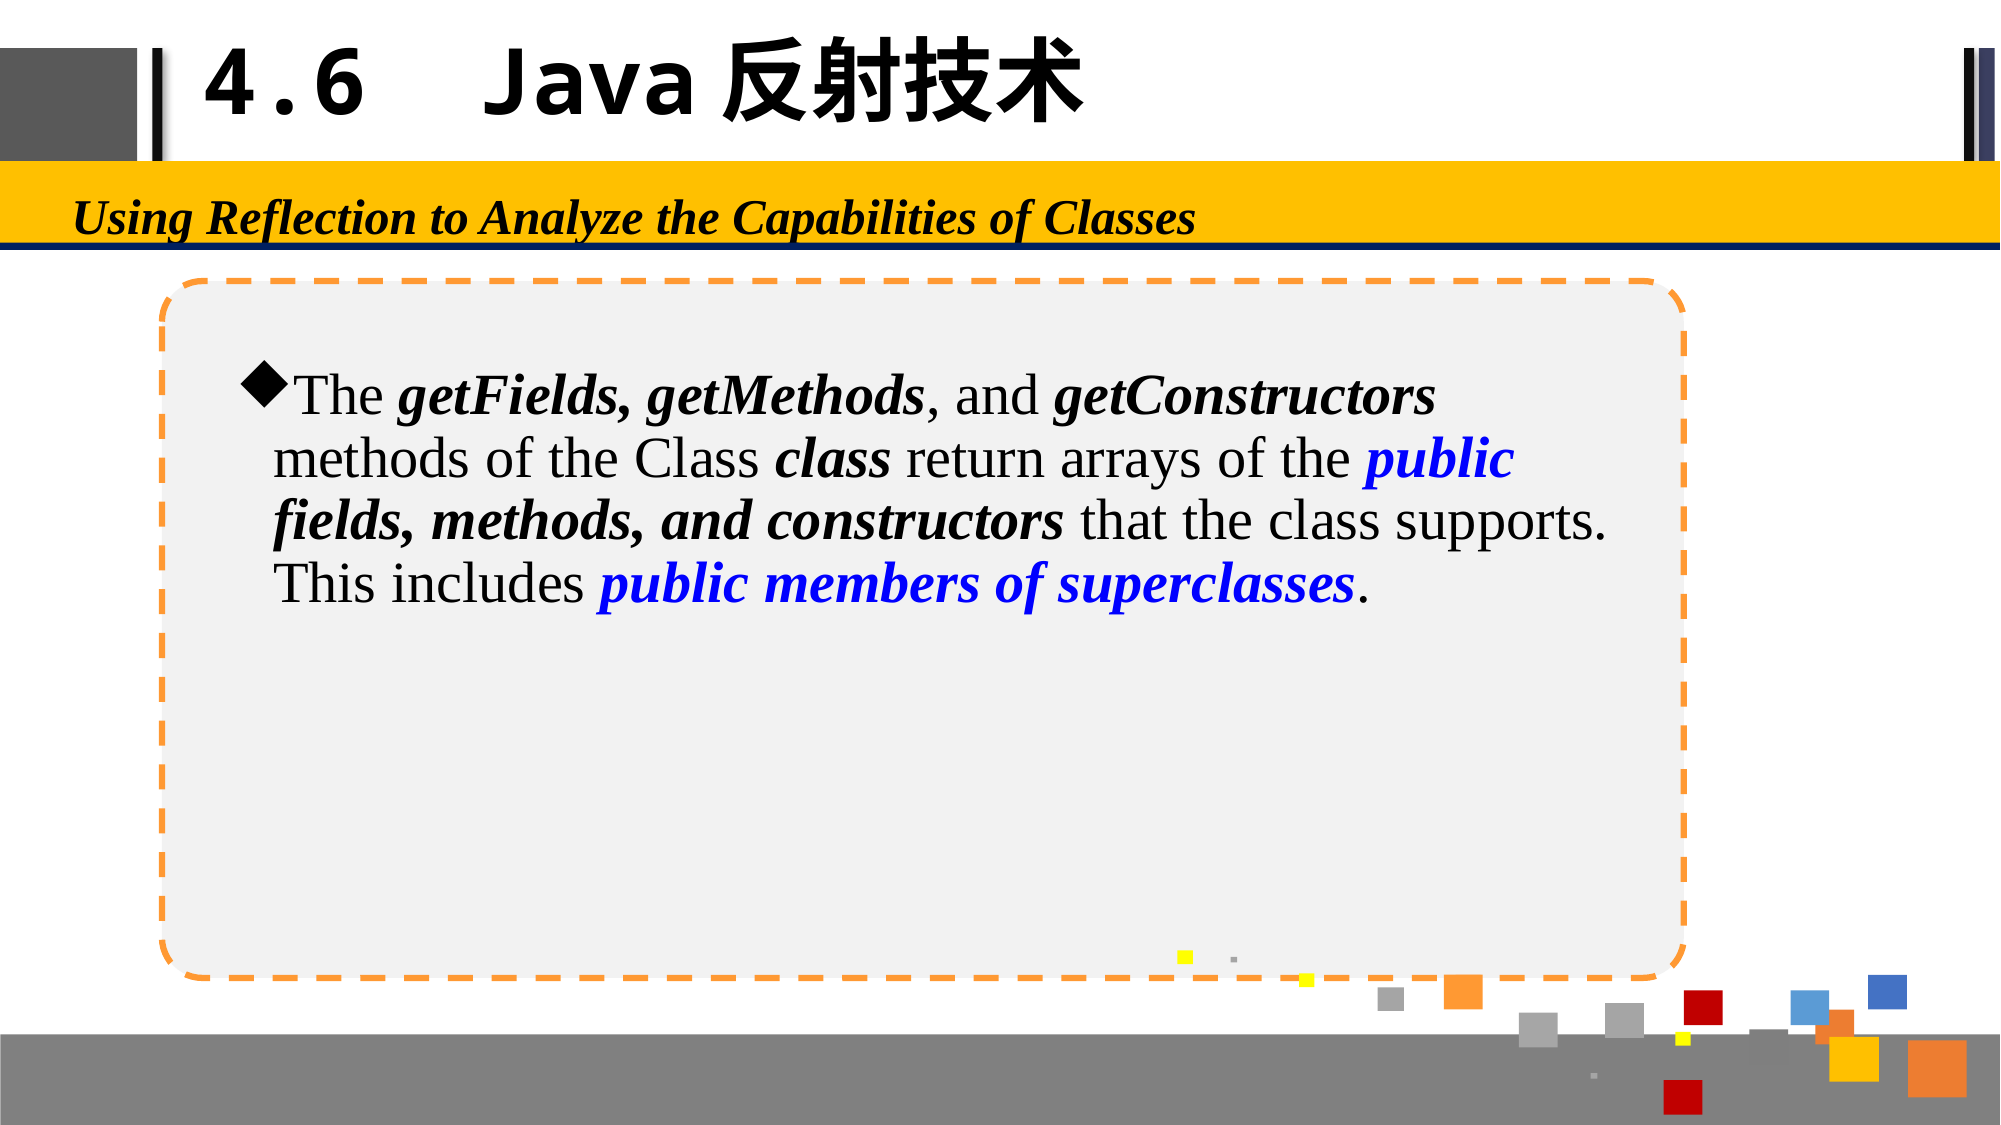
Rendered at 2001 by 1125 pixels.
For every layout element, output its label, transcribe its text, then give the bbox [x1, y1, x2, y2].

title 4.6 Java反射技术 [187, 2, 1459, 160]
text_box The getFields, getMethods, and getConstructors methods of the Class class return arrays of the public fields, methods, and constructors that the class supports. This includes public members of superclasses. [220, 356, 1644, 875]
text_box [1177, 950, 1967, 1115]
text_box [0, 160, 2000, 250]
text_box [0, 1033, 2000, 1125]
text_box [160, 280, 1685, 979]
